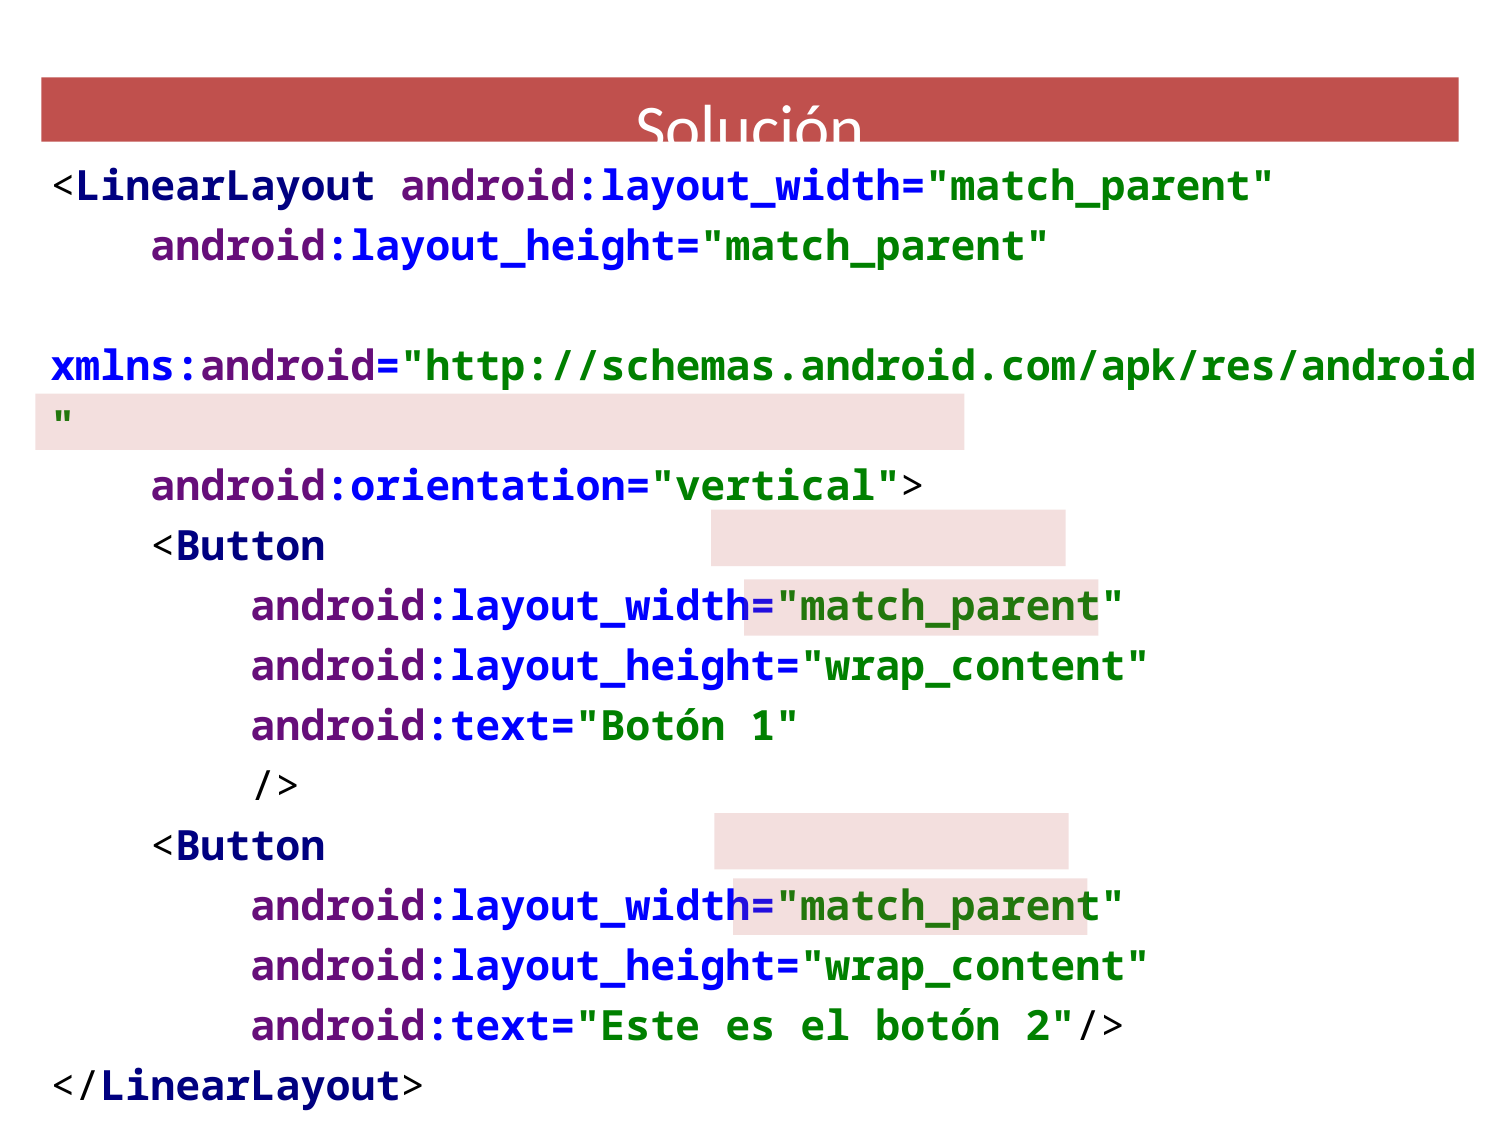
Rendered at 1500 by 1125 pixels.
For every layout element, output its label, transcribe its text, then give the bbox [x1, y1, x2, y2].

text_box <LinearLayout android:layout_width="match_parent" android:layout_height="match_parent" xmlns:android="http://schemas.android.com/apk/res/android" android:orientation="vertical"> <Button android:layout_width="match_parent" android:layout_height="wrap_content" android:text="Botón 1" /> <Button android:layout_width="match_parent" android:layout_height="wrap_content" android:text="Este es el botón 2"/> </LinearLayout> [35, 141, 1500, 1117]
text_box [731, 876, 1089, 937]
text_box [712, 811, 1071, 872]
text_box [33, 391, 966, 452]
text_box [709, 508, 1068, 568]
text_box [742, 577, 1101, 638]
text_box Solución [41, 77, 1459, 141]
